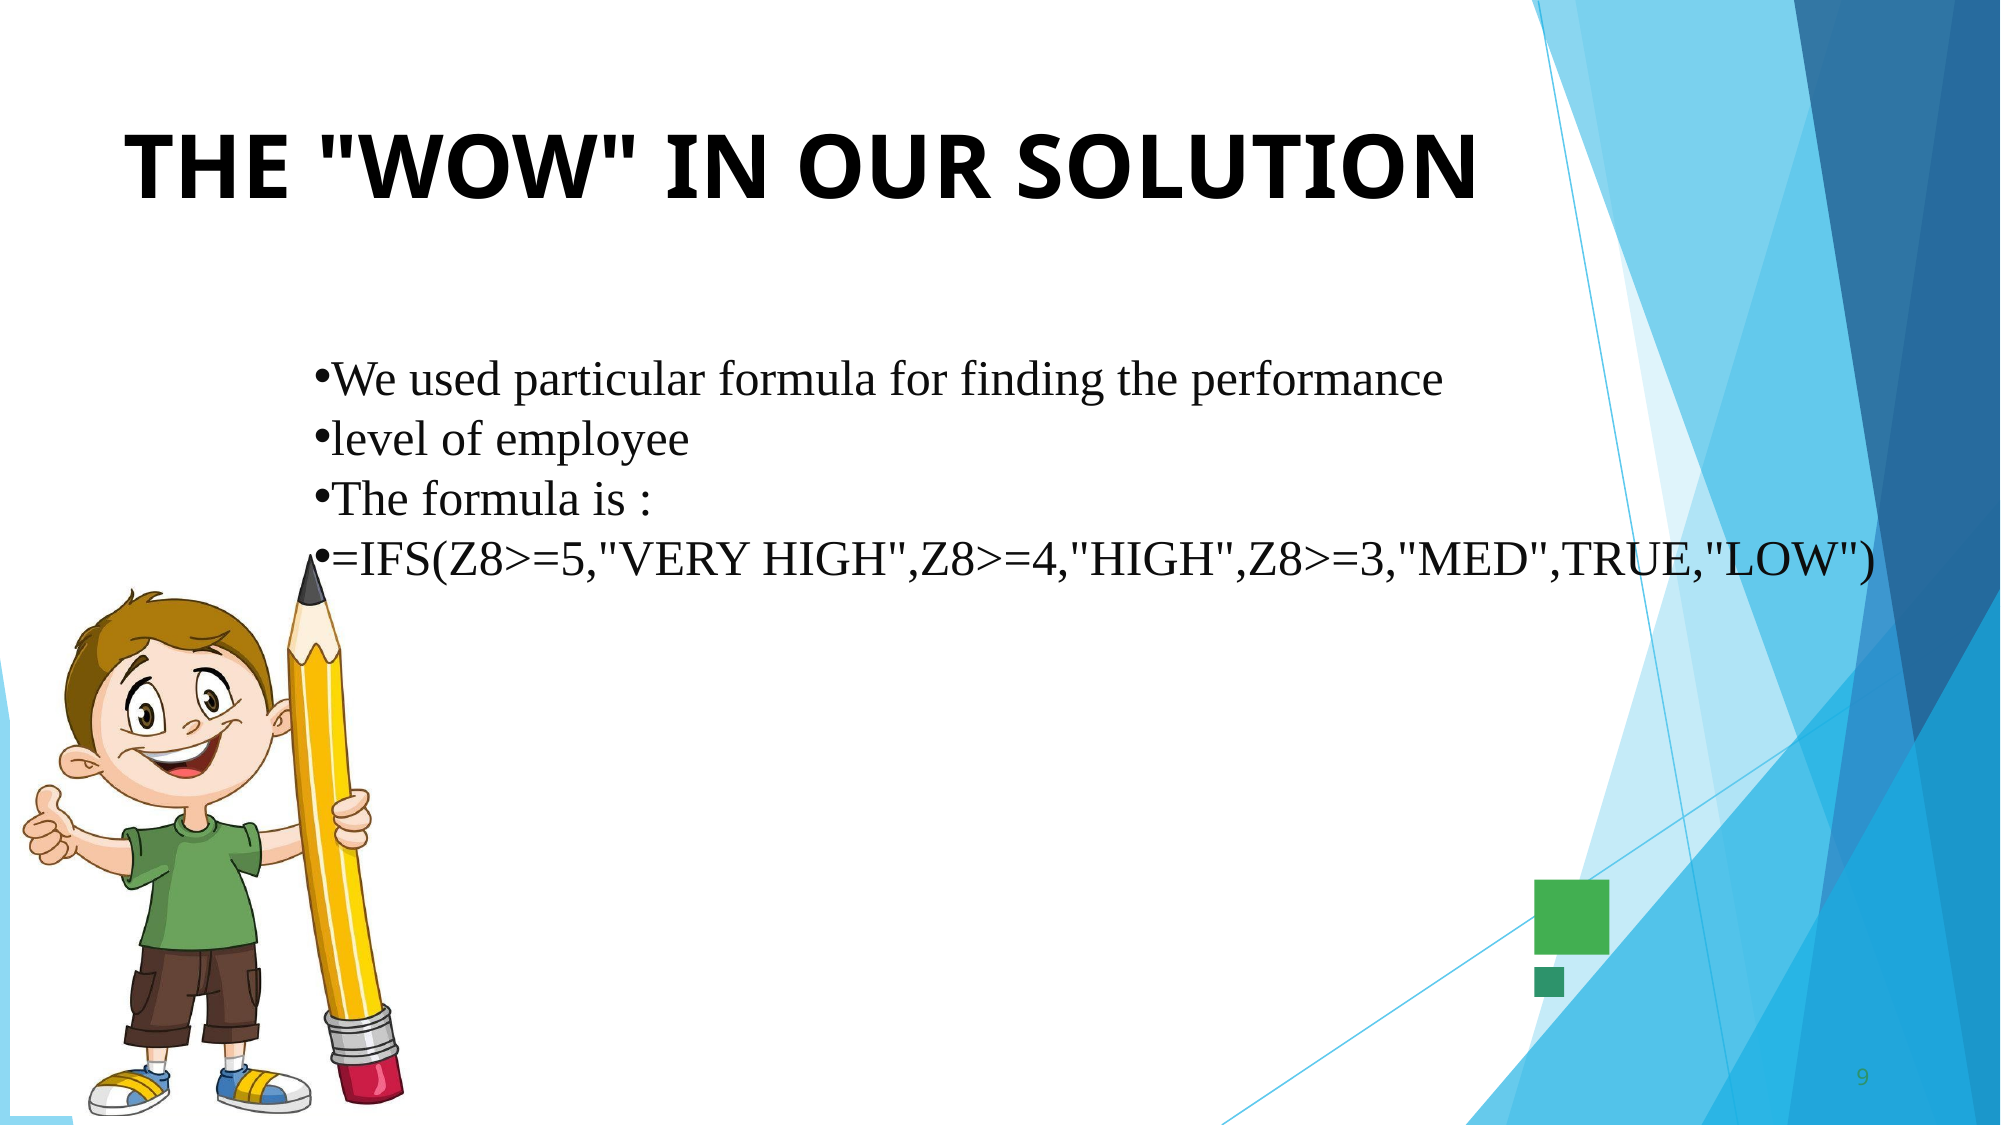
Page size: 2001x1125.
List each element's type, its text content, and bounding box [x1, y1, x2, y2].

picture [10, 554, 416, 1116]
text_box [1534, 967, 1565, 997]
title THE "WOW" IN OUR SOLUTION [121, 107, 1513, 298]
text_box [1534, 879, 1610, 955]
text_box 9 [1849, 1061, 1888, 1095]
text_box We used particular formula for finding the performance level of employee The formula is : =IFS(Z8>=5,"VERY HIGH",Z8>=4,"HIGH",Z8>=3,"MED",TRUE,"LOW") [299, 338, 2000, 593]
